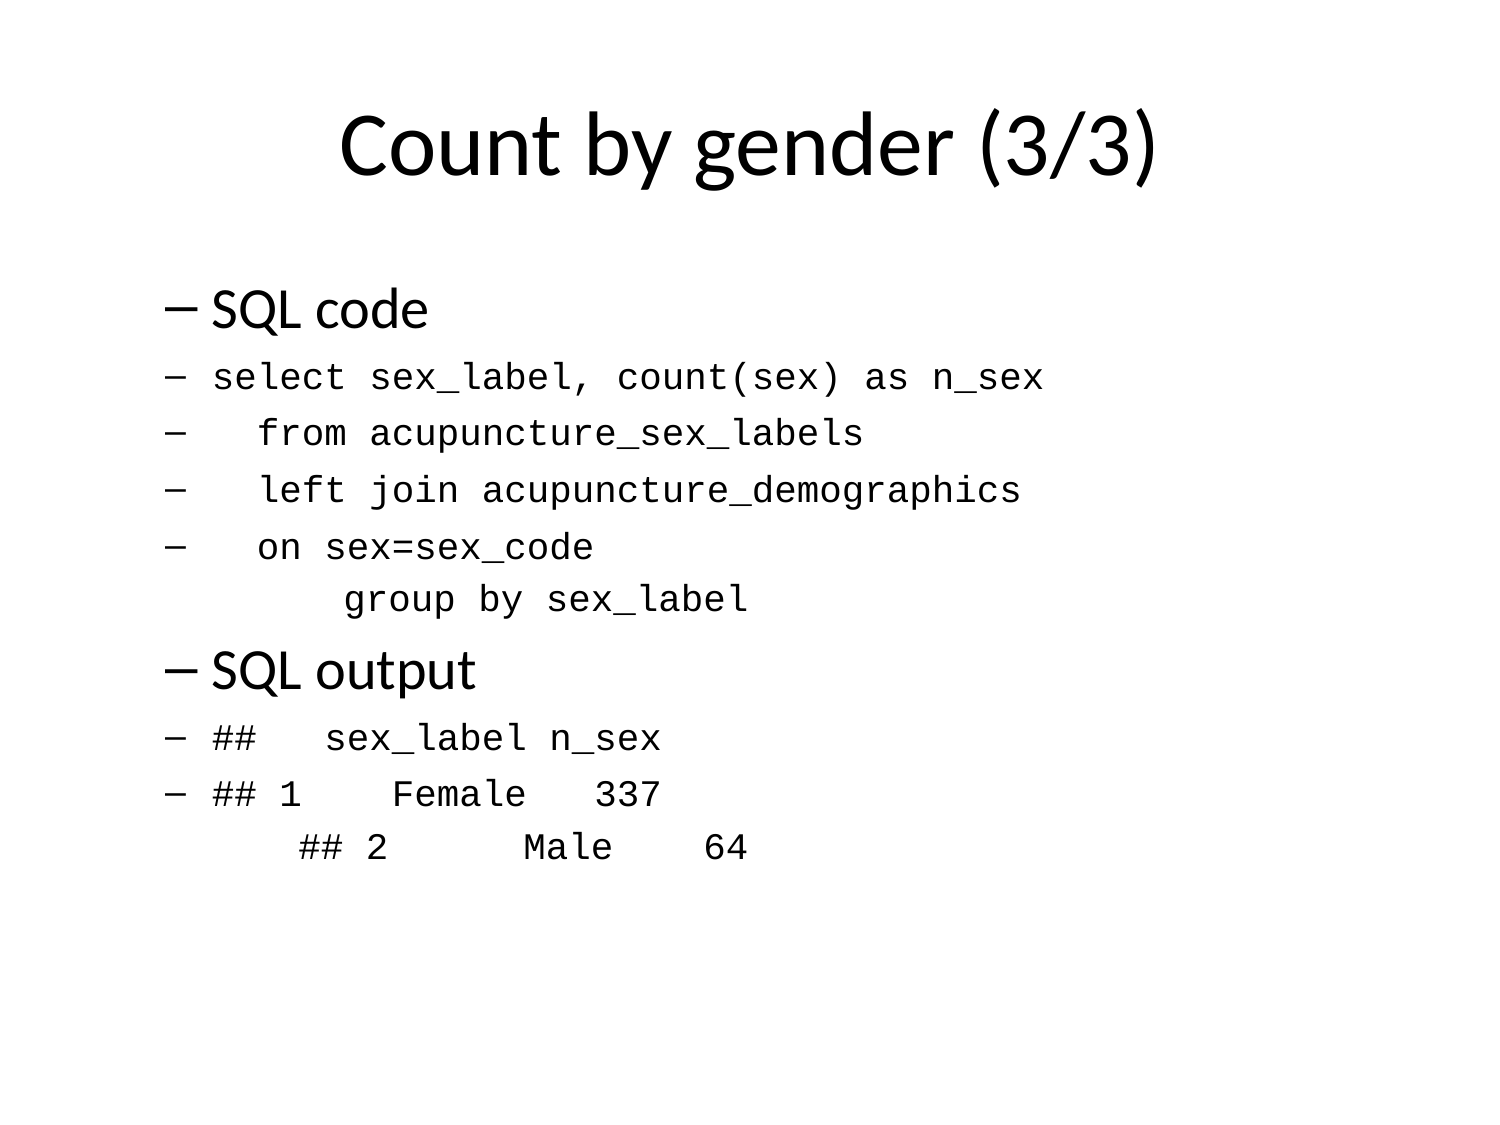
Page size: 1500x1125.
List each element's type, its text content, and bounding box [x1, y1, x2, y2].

list SQL code select sex_label, count(sex) as n_sex from acupuncture_sex_labels left join acupuncture_demographics on sex=sex_code group by sex_label SQL output ## sex_label n_sex ## 1 Female 337 ## 2 Male 64 [75, 262, 1425, 1005]
title Count by gender (3/3) [75, 45, 1425, 233]
